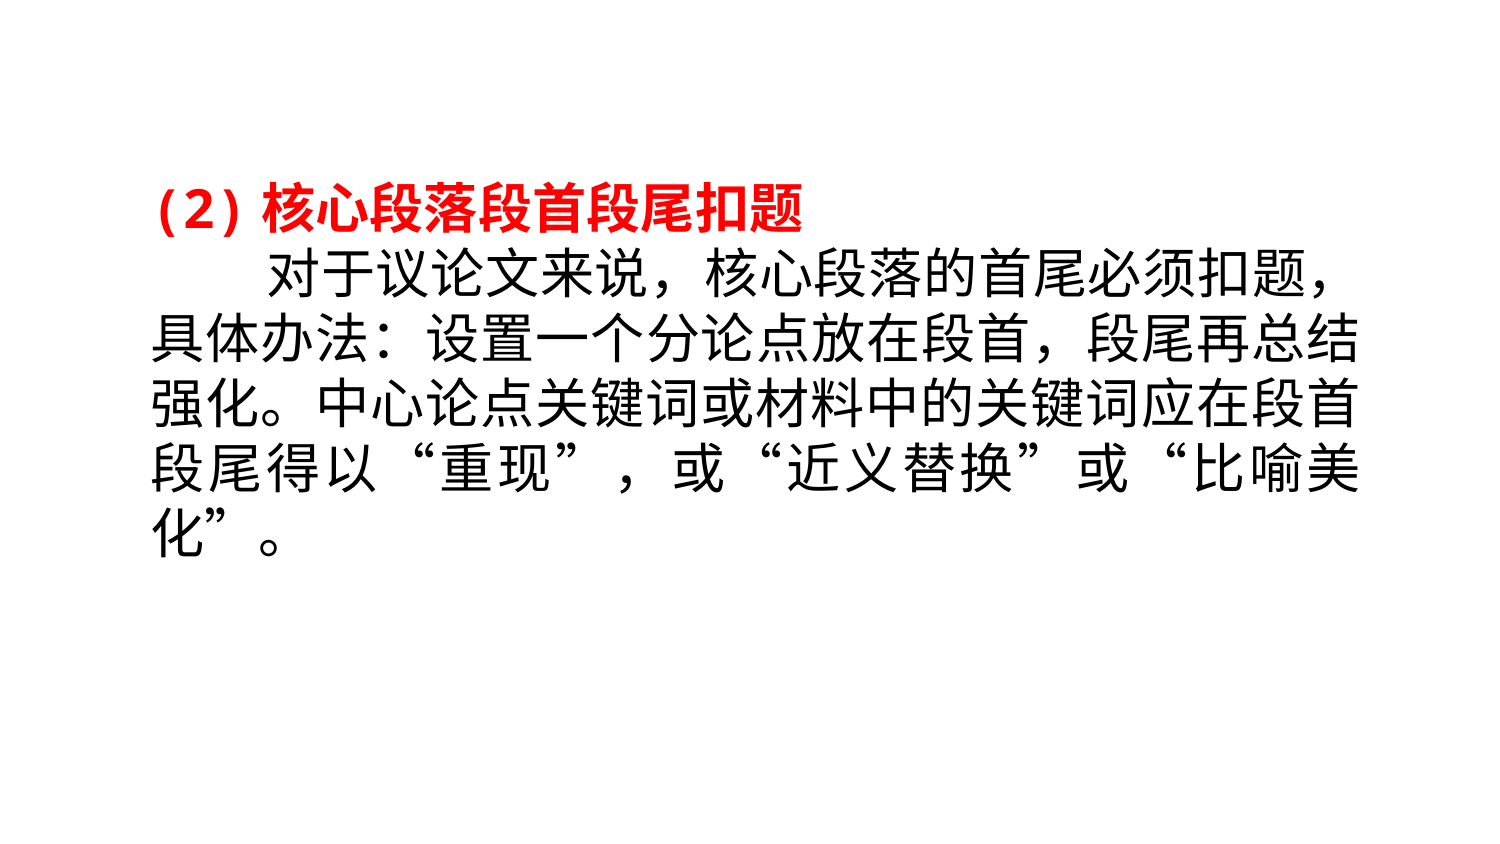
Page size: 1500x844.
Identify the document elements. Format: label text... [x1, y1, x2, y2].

text_box (2)核心段落段首段尾扣题 对于议论文来说，核心段落的首尾必须扣题，具体办法：设置一个分论点放在段首，段尾再总结强化。中心论点关键词或材料中的关键词应在段首段尾得以“重现”，或“近义替换”或“比喻美化”。 [135, 166, 1376, 572]
